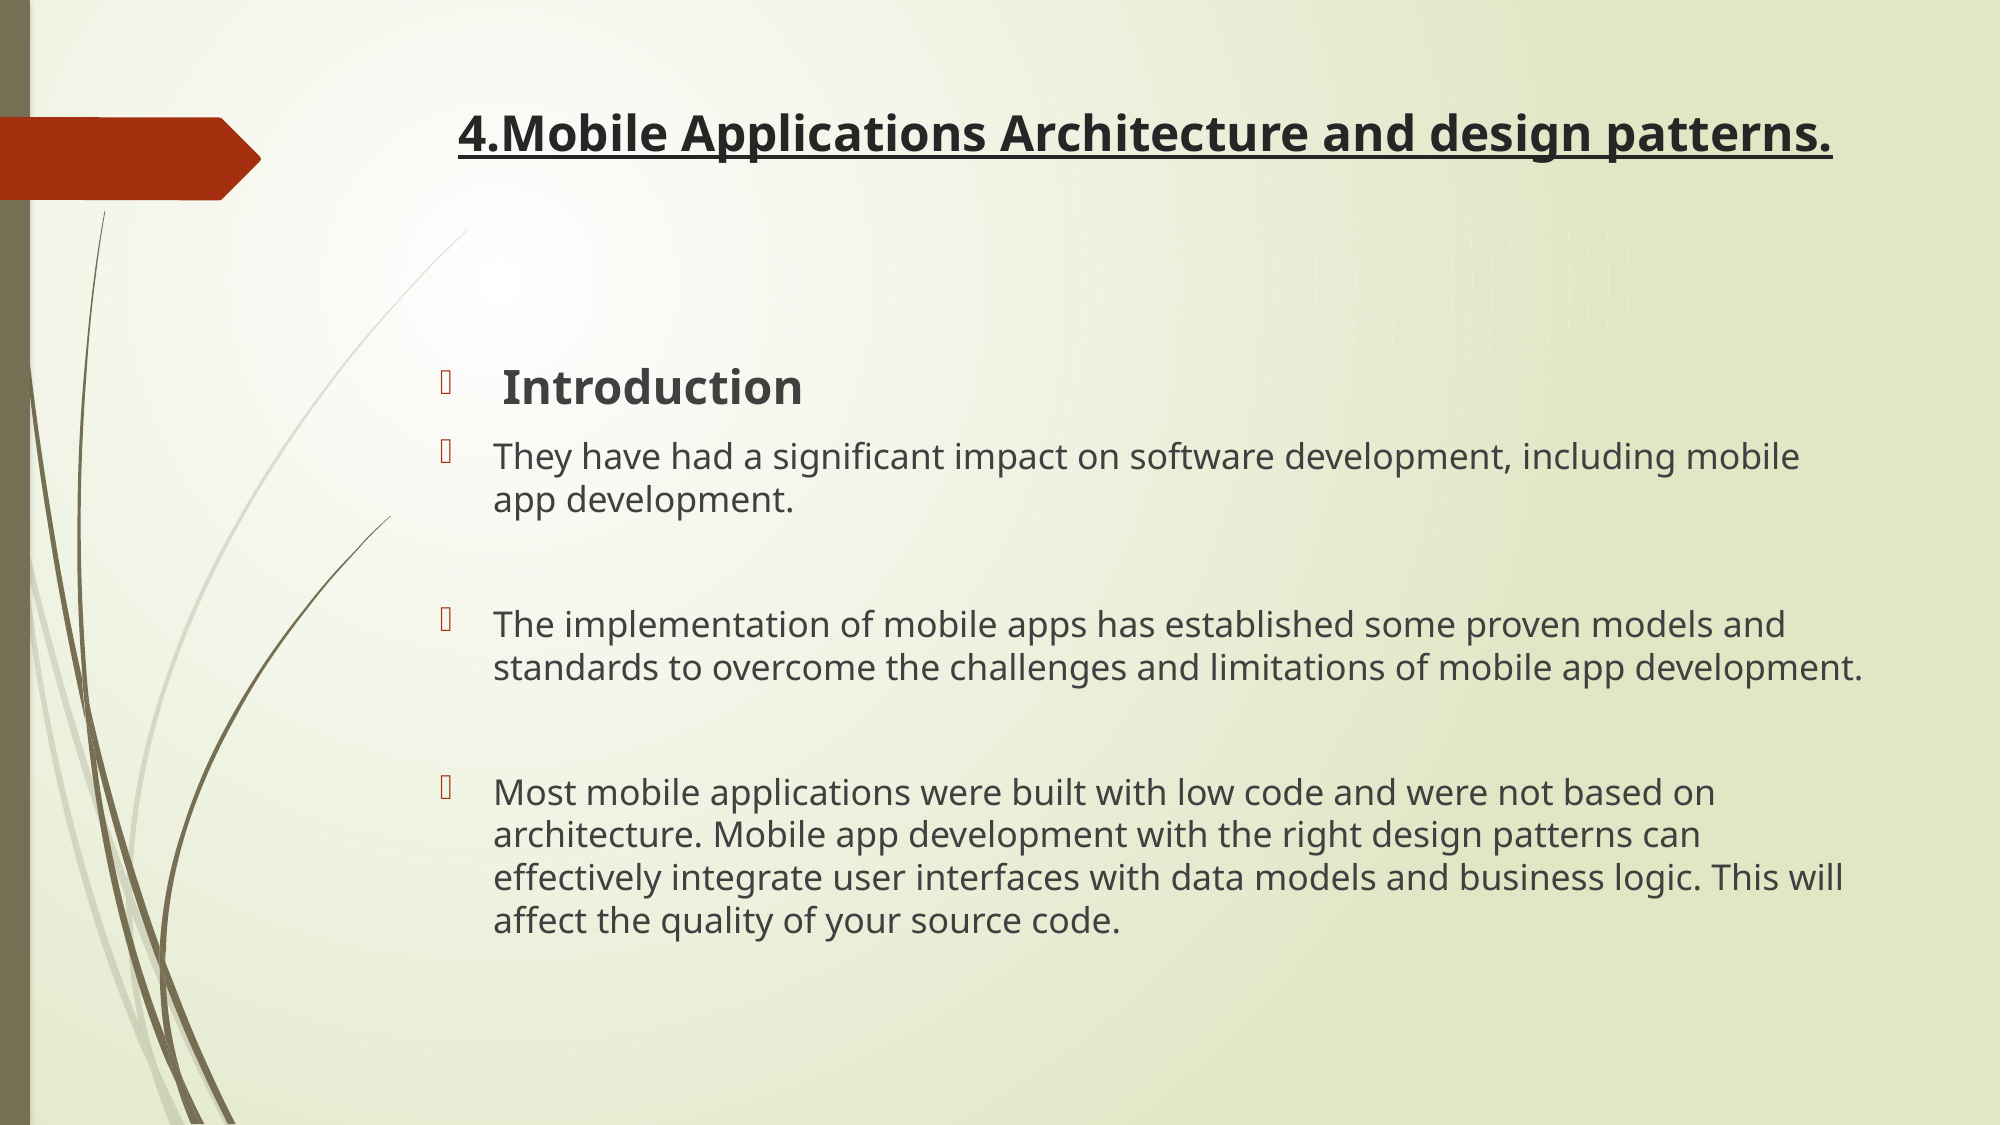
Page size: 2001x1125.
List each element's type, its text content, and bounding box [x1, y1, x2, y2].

list Introduction They have had a significant impact on software development, including mobile app development. The implementation of mobile apps has established some proven models and standards to overcome the challenges and limitations of mobile app development. Most mobile applications were built with low code and were not based on architecture. Mobile app development with the right design patterns can effectively integrate user interfaces with data models and business logic. This will affect the quality of your source code. [424, 350, 1888, 970]
title 4.Mobile Applications Architecture and design patterns. [414, 34, 1877, 245]
